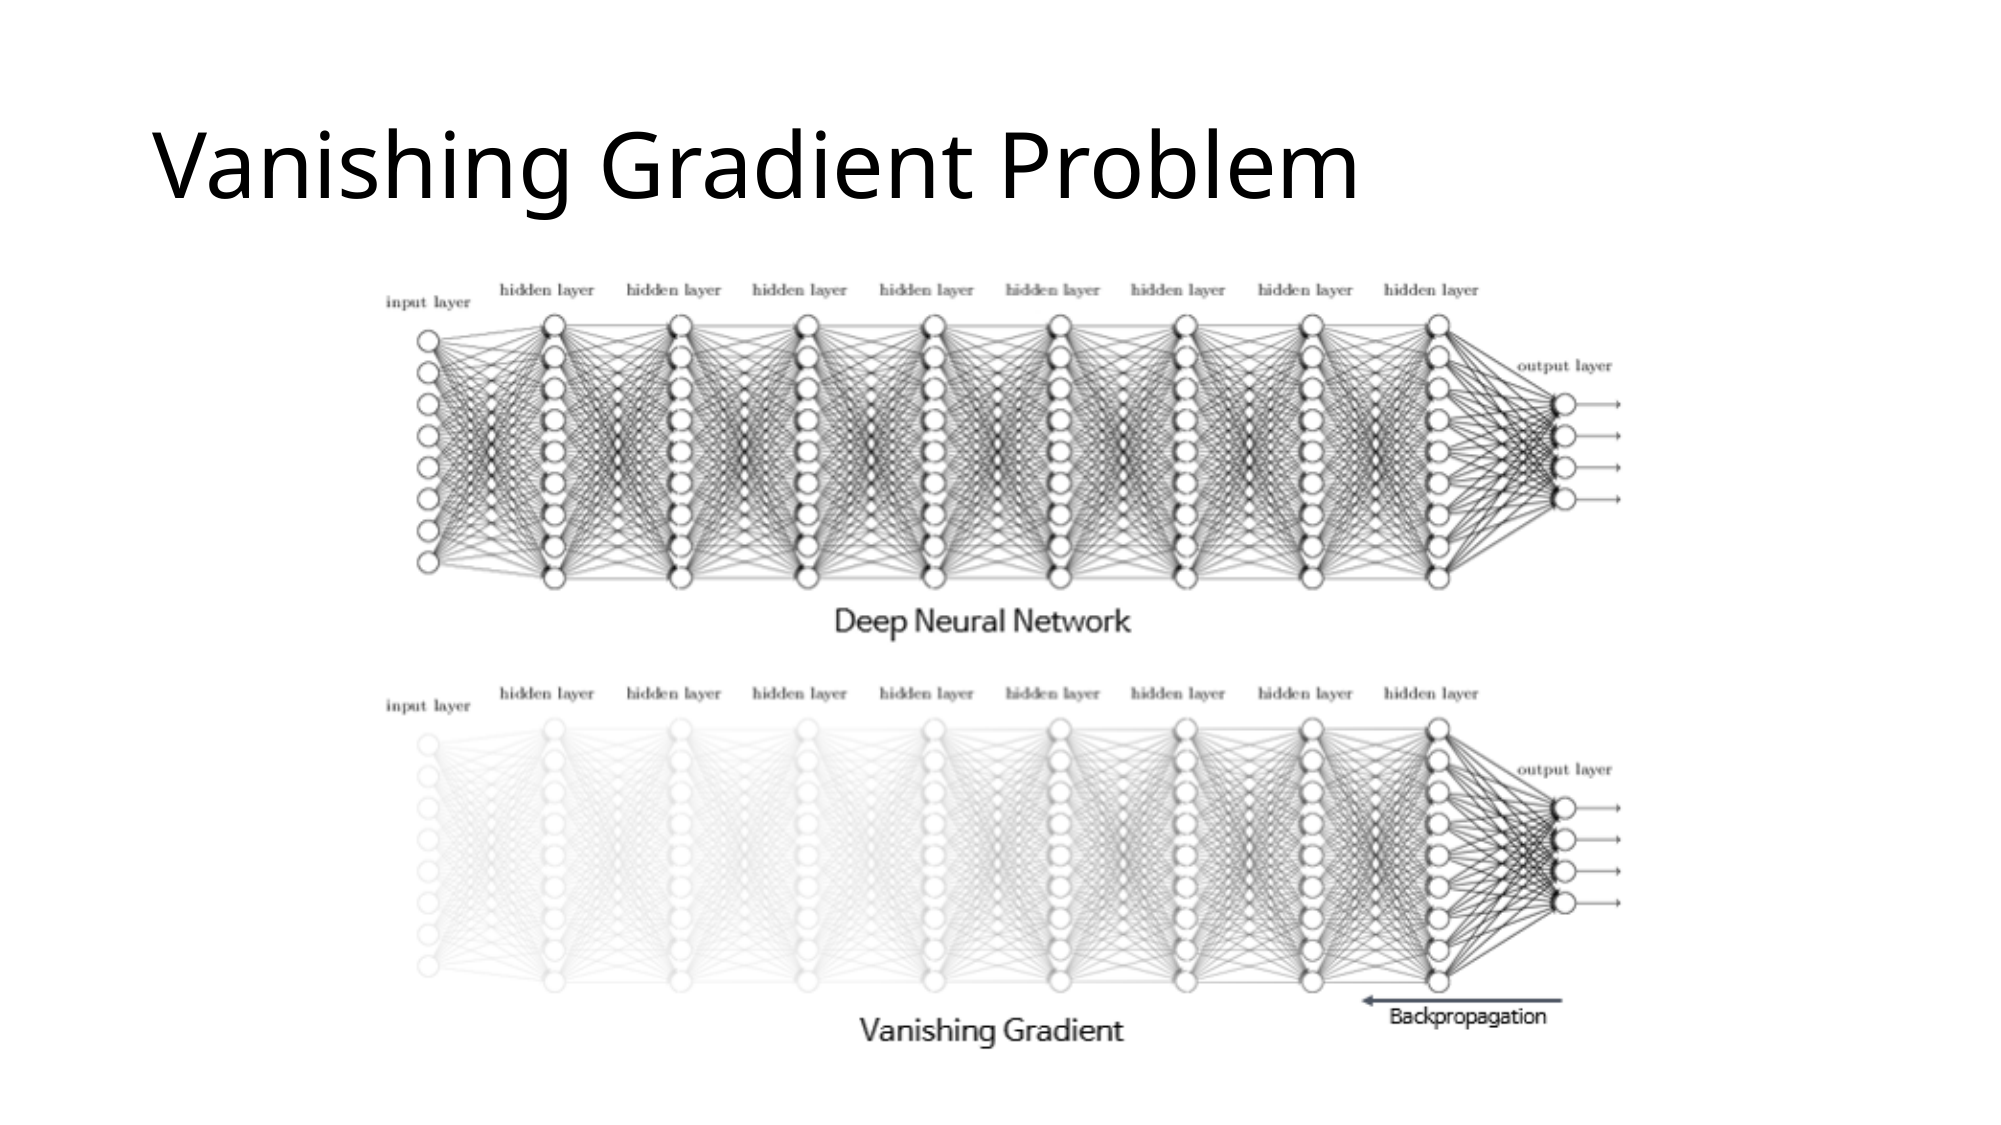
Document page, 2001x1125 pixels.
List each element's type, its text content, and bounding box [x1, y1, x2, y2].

title Vanishing Gradient Problem [137, 59, 1863, 278]
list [377, 269, 1636, 1051]
